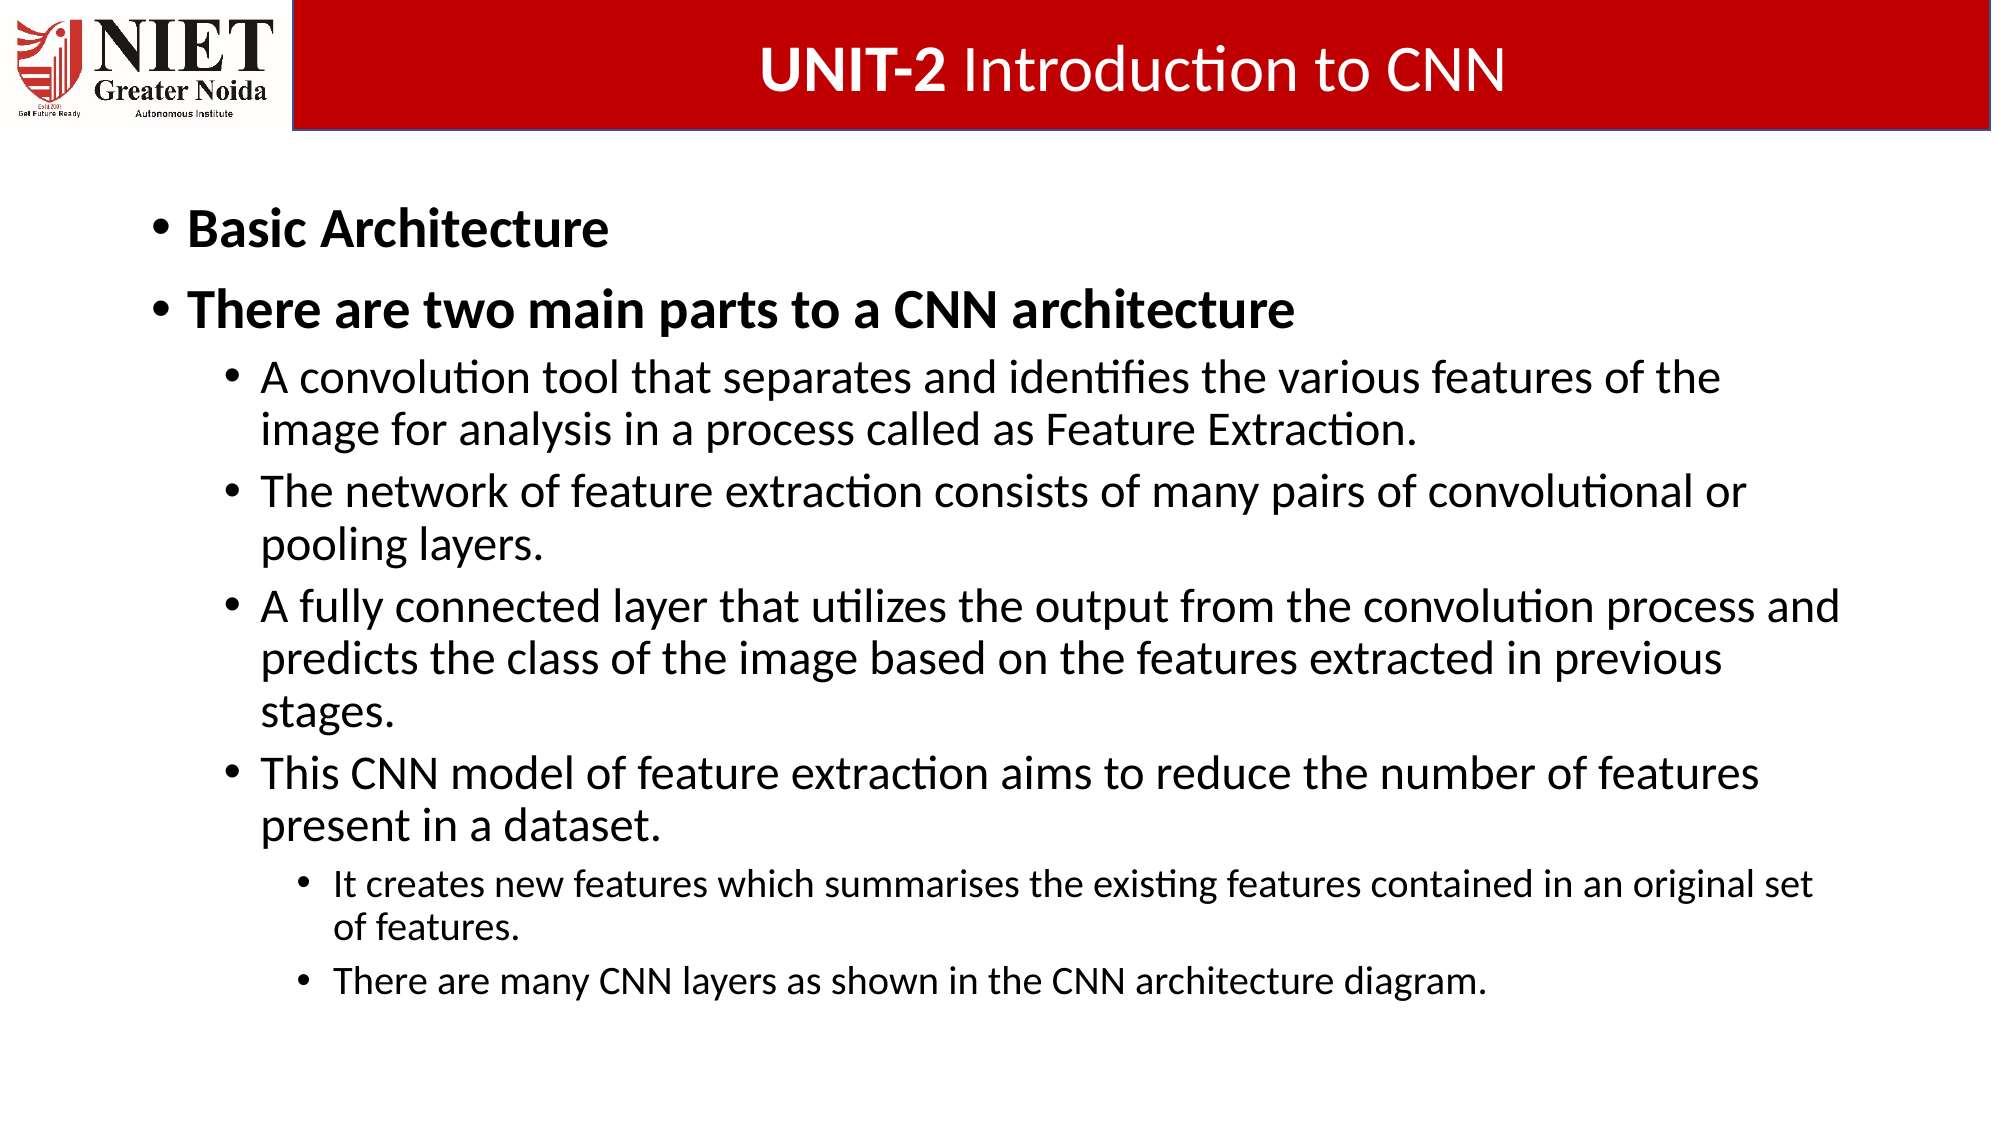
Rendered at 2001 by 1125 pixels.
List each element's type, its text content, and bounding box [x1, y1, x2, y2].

picture [0, 6, 290, 131]
text_box UNIT-2 Introduction to CNN [292, 0, 1991, 131]
list Basic Architecture There are two main parts to a CNN architecture A convolution tool that separates and identifies the various features of the image for analysis in a process called as Feature Extraction. The network of feature extraction consists of many pairs of convolutional or pooling layers. A fully connected layer that utilizes the output from the convolution process and predicts the class of the image based on the features extracted in previous stages. This CNN model of feature extraction aims to reduce the number of features present in a dataset. It creates new features which summarises the existing features contained in an original set of features. There are many CNN layers as shown in the CNN architecture diagram. [136, 191, 1863, 1014]
